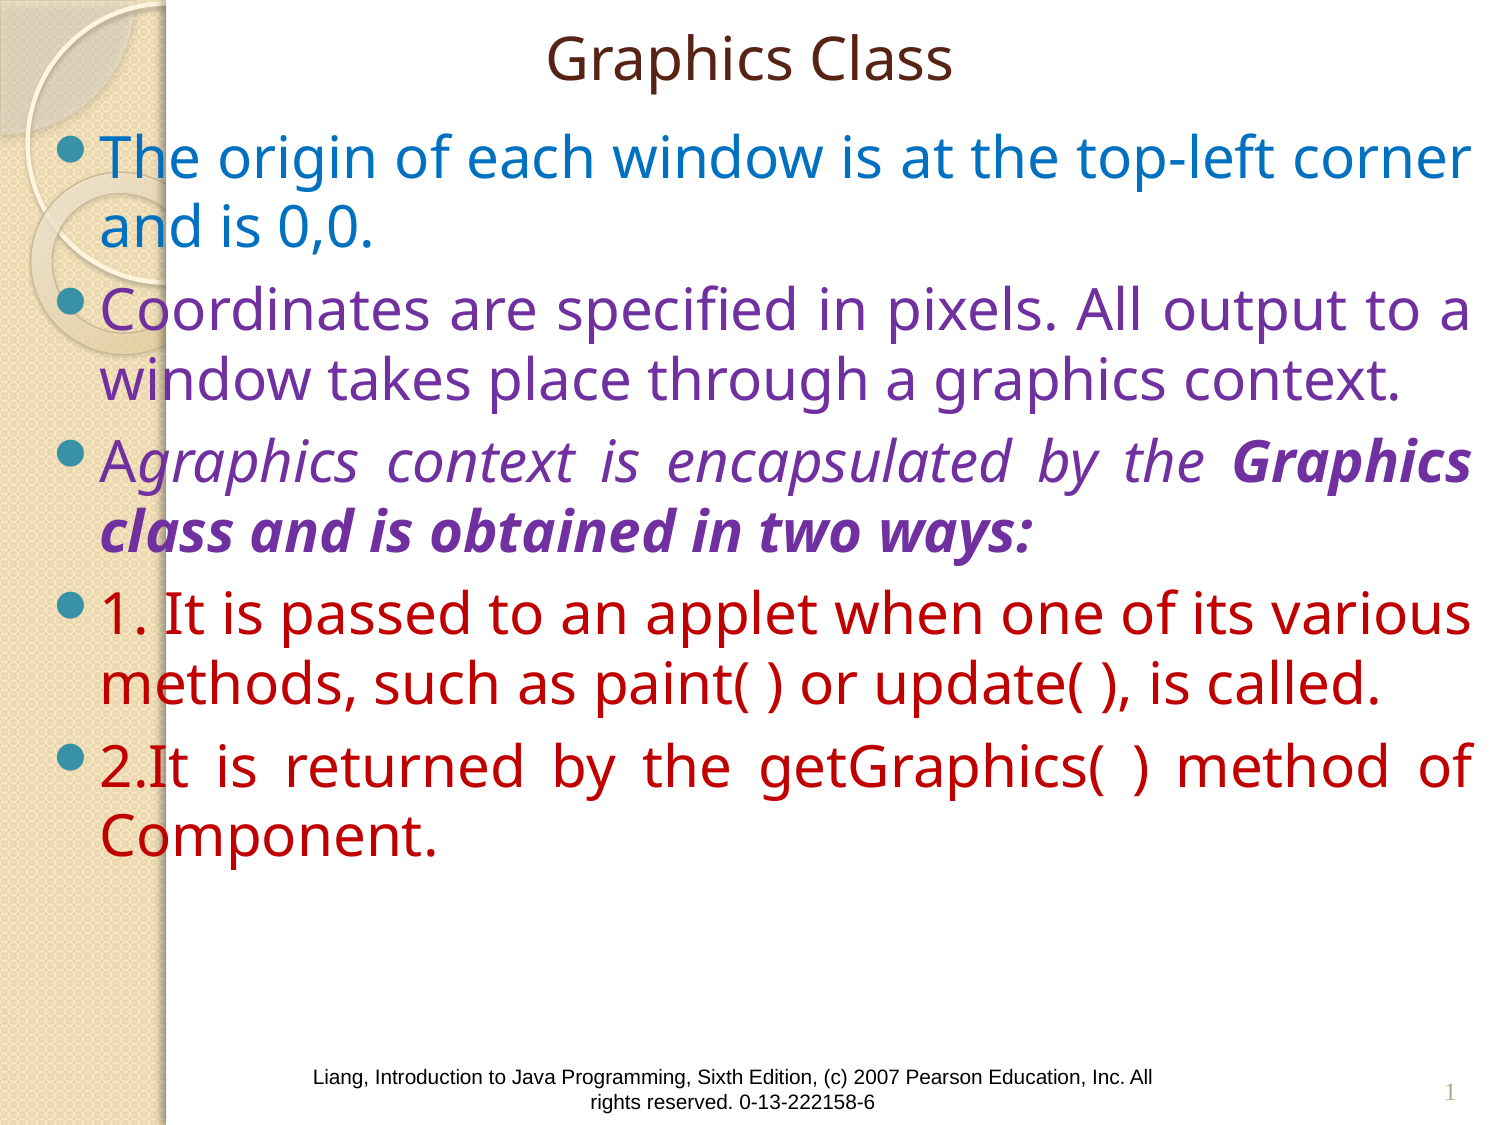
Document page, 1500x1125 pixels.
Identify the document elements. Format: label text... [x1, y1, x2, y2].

list The origin of each window is at the top-left corner and is 0,0. Coordinates are specified in pixels. All output to a window takes place through a graphics context. Agraphics context is encapsulated by the Graphics class and is obtained in two ways: 1. It is passed to an applet when one of its various methods, such as paint( ) or update( ), is called. 2.It is returned by the getGraphics( ) method of Component. [24, 112, 1488, 1038]
slide_number 1 [1413, 1034, 1488, 1113]
title Graphics Class [112, 12, 1388, 100]
